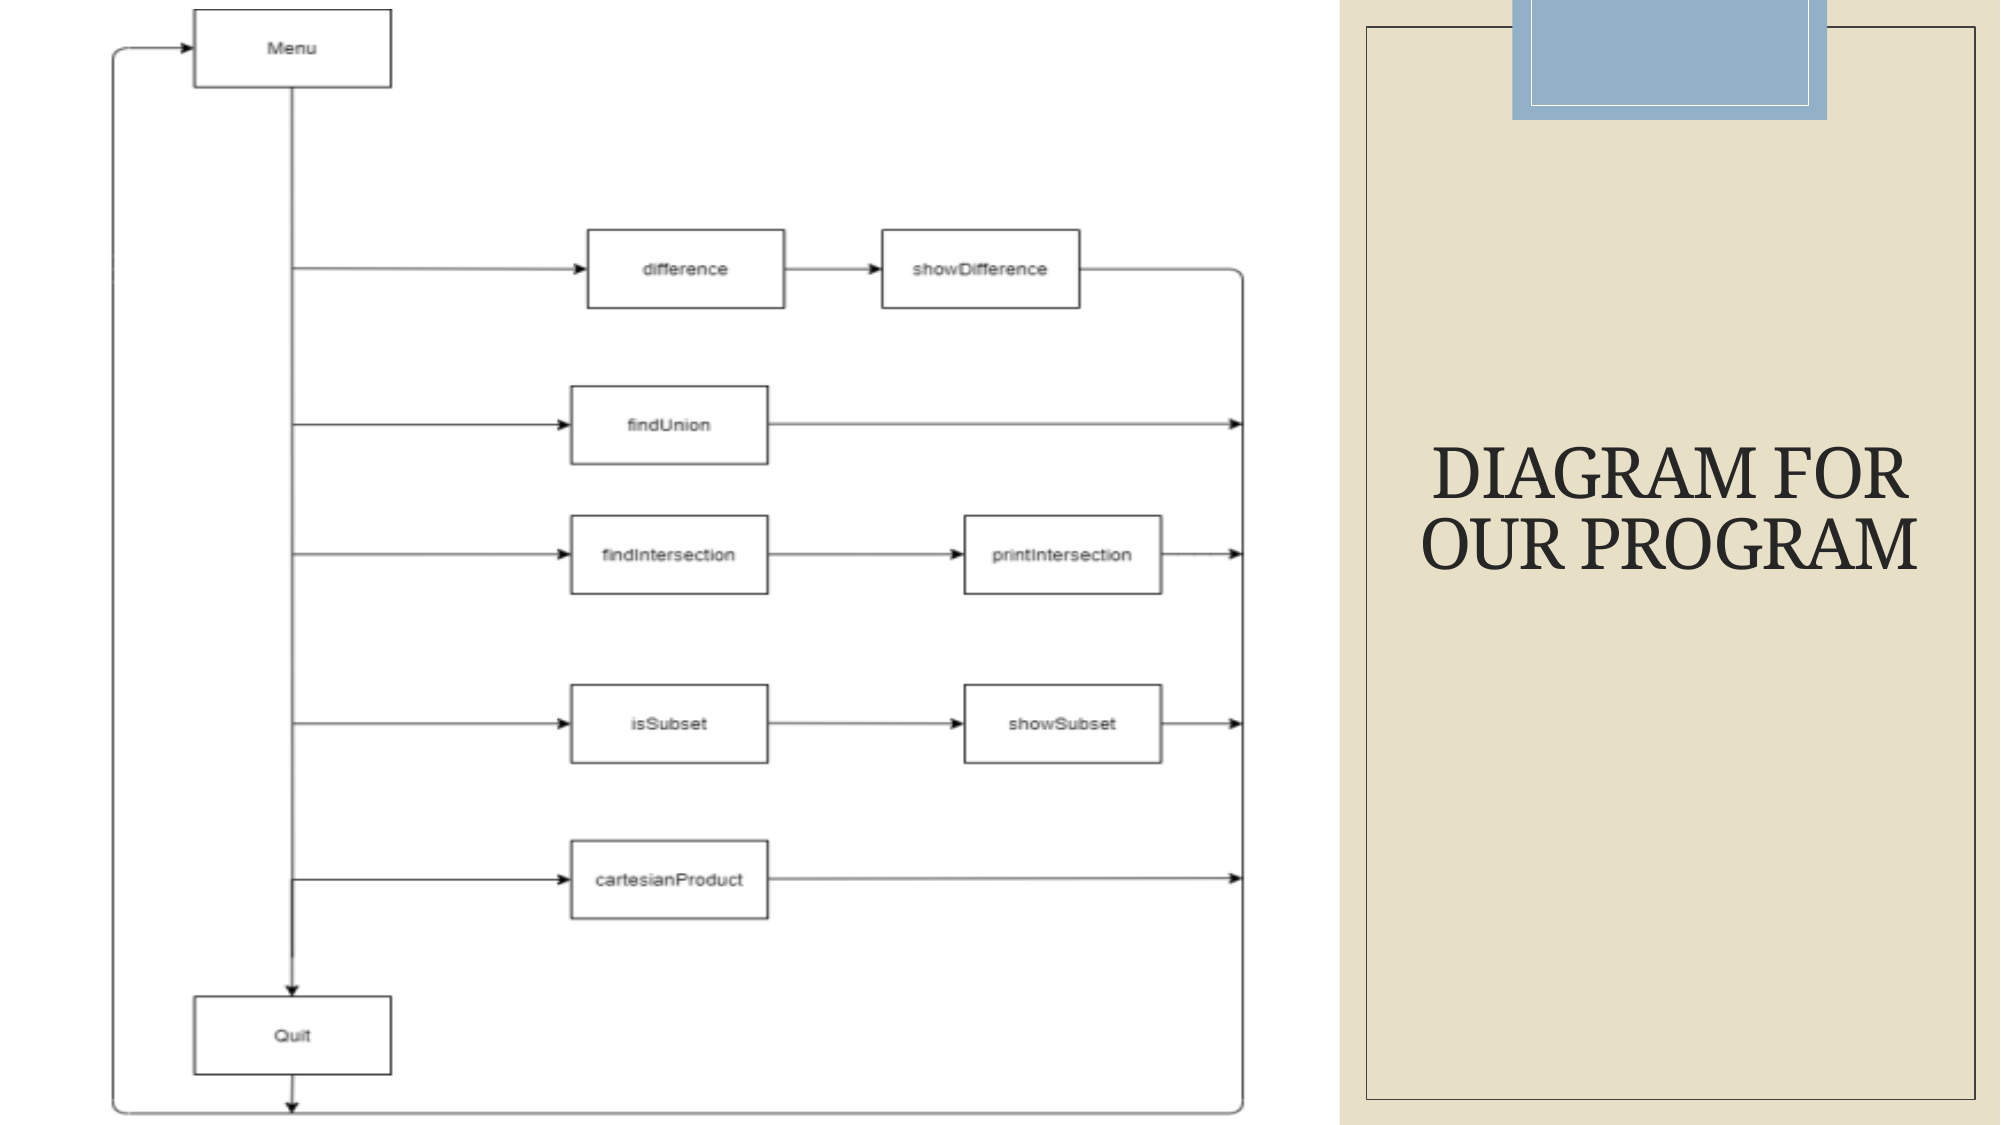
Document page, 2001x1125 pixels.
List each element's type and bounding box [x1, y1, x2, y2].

picture [101, 9, 1256, 1125]
text_box [1511, 0, 1828, 121]
text_box [1366, 26, 1976, 1101]
text_box [1341, 0, 2000, 1125]
text_box [0, 0, 1341, 1125]
